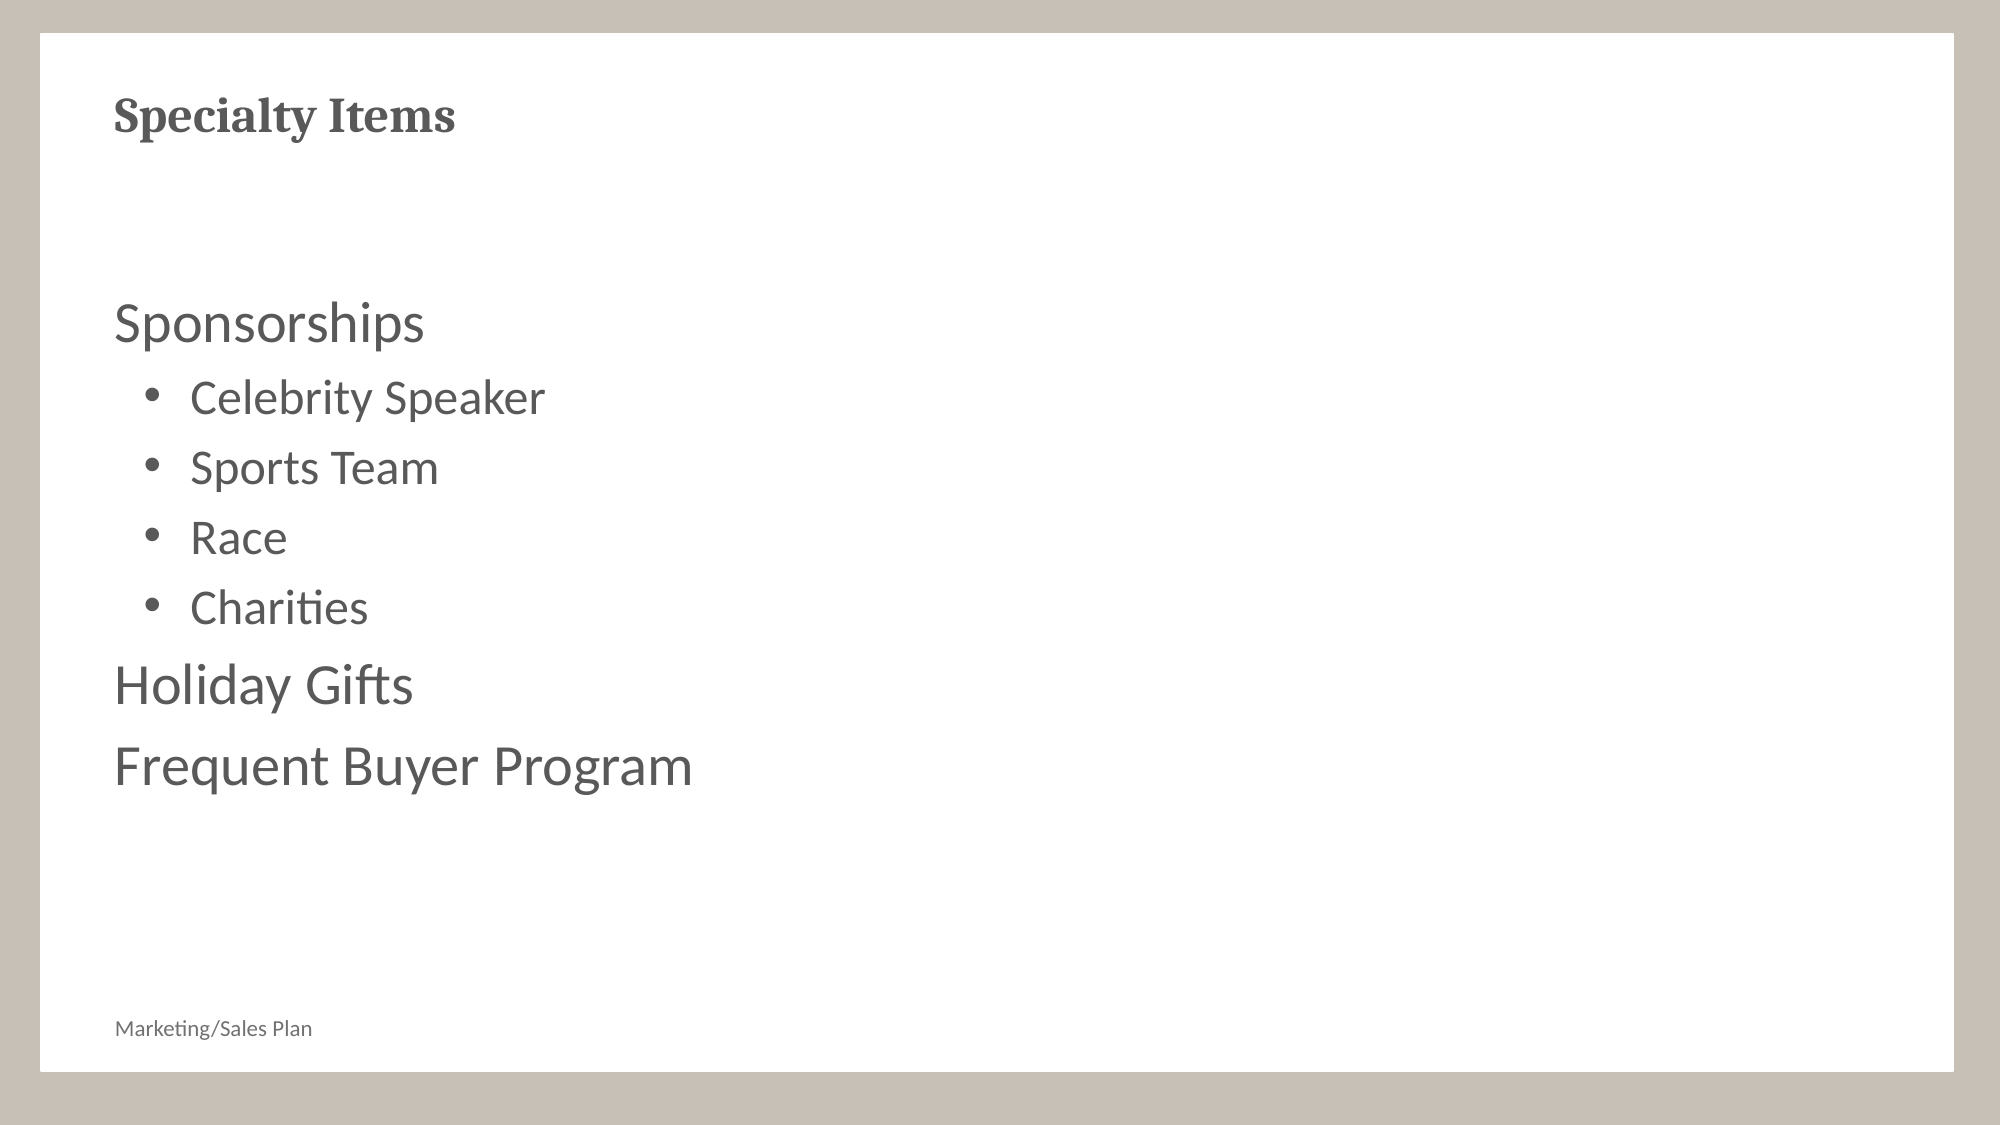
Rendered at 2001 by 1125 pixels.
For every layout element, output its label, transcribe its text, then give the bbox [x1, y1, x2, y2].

slide_number Marketing/Sales Plan [99, 1012, 500, 1043]
list Sponsorships Celebrity Speaker Sports Team Race Charities Holiday Gifts Frequent Buyer Program [99, 195, 967, 938]
text_box [41, 33, 1953, 1072]
title Specialty Items [99, 75, 1900, 188]
